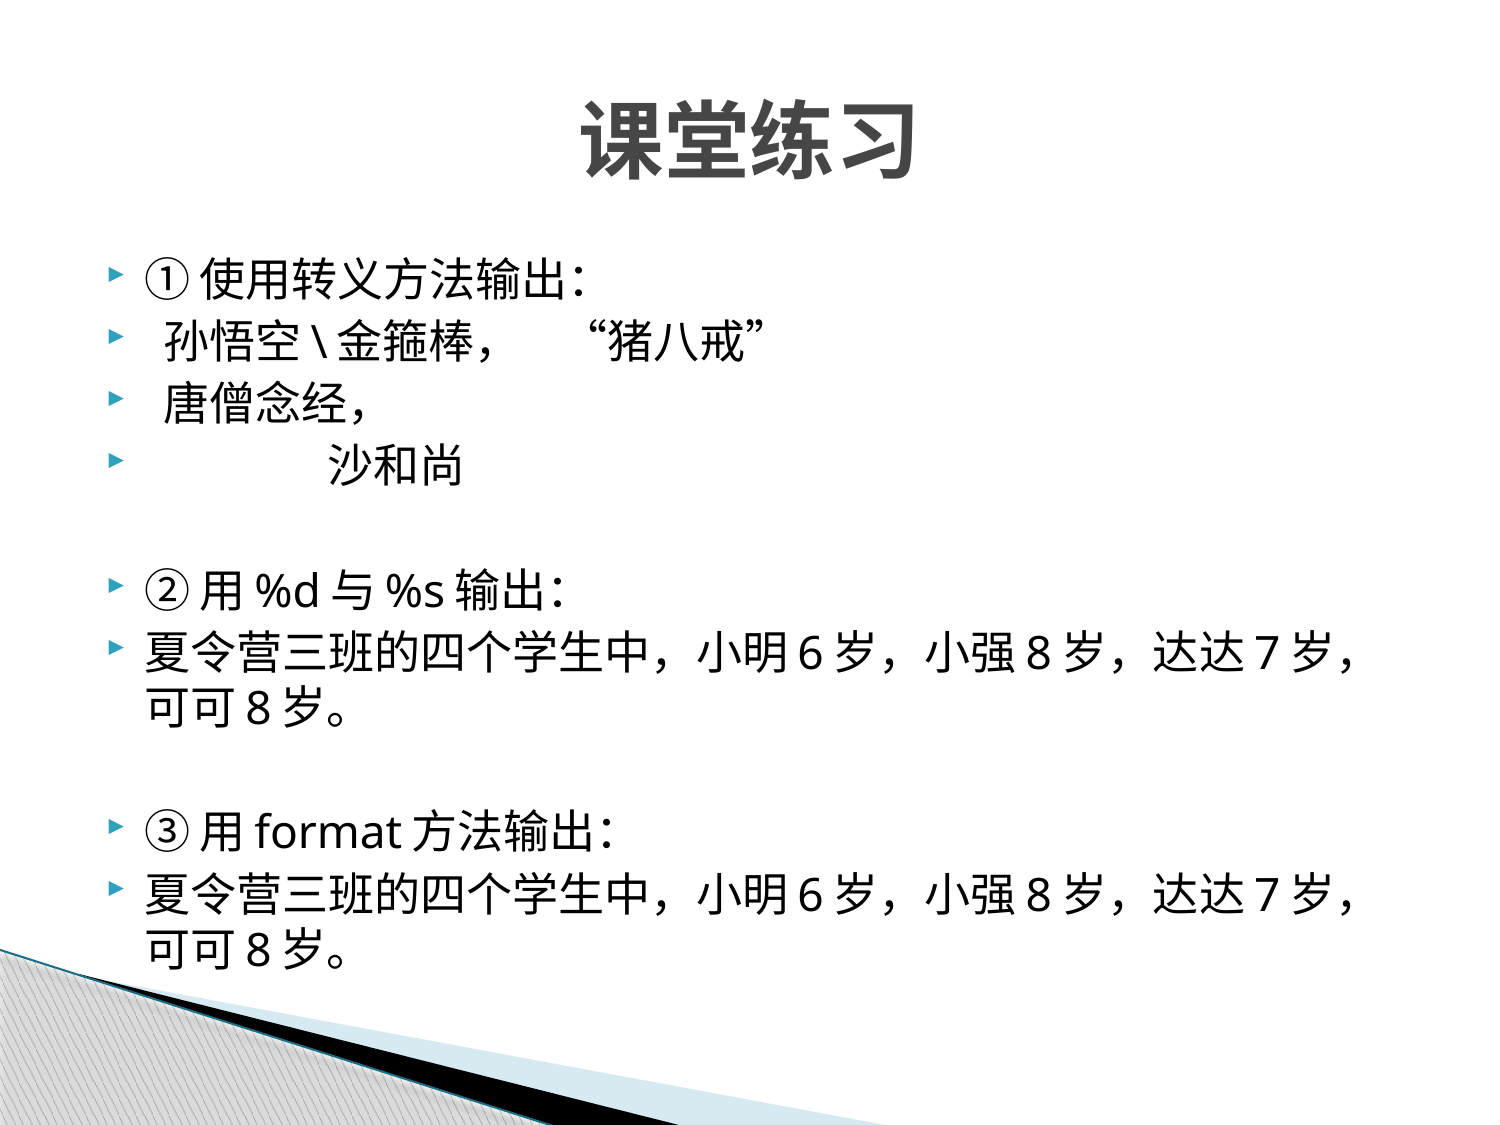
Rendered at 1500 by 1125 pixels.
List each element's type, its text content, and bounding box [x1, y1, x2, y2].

list ①使用转义方法输出： 孙悟空\金箍棒， “猪八戒” 唐僧念经， 沙和尚 ②用%d与%s输出： 夏令营三班的四个学生中，小明6岁，小强8岁，达达7岁，可可8岁。 ③用format方法输出： 夏令营三班的四个学生中，小明6岁，小强8岁，达达7岁，可可8岁。 [75, 243, 1425, 986]
title 课堂练习 [75, 45, 1425, 233]
